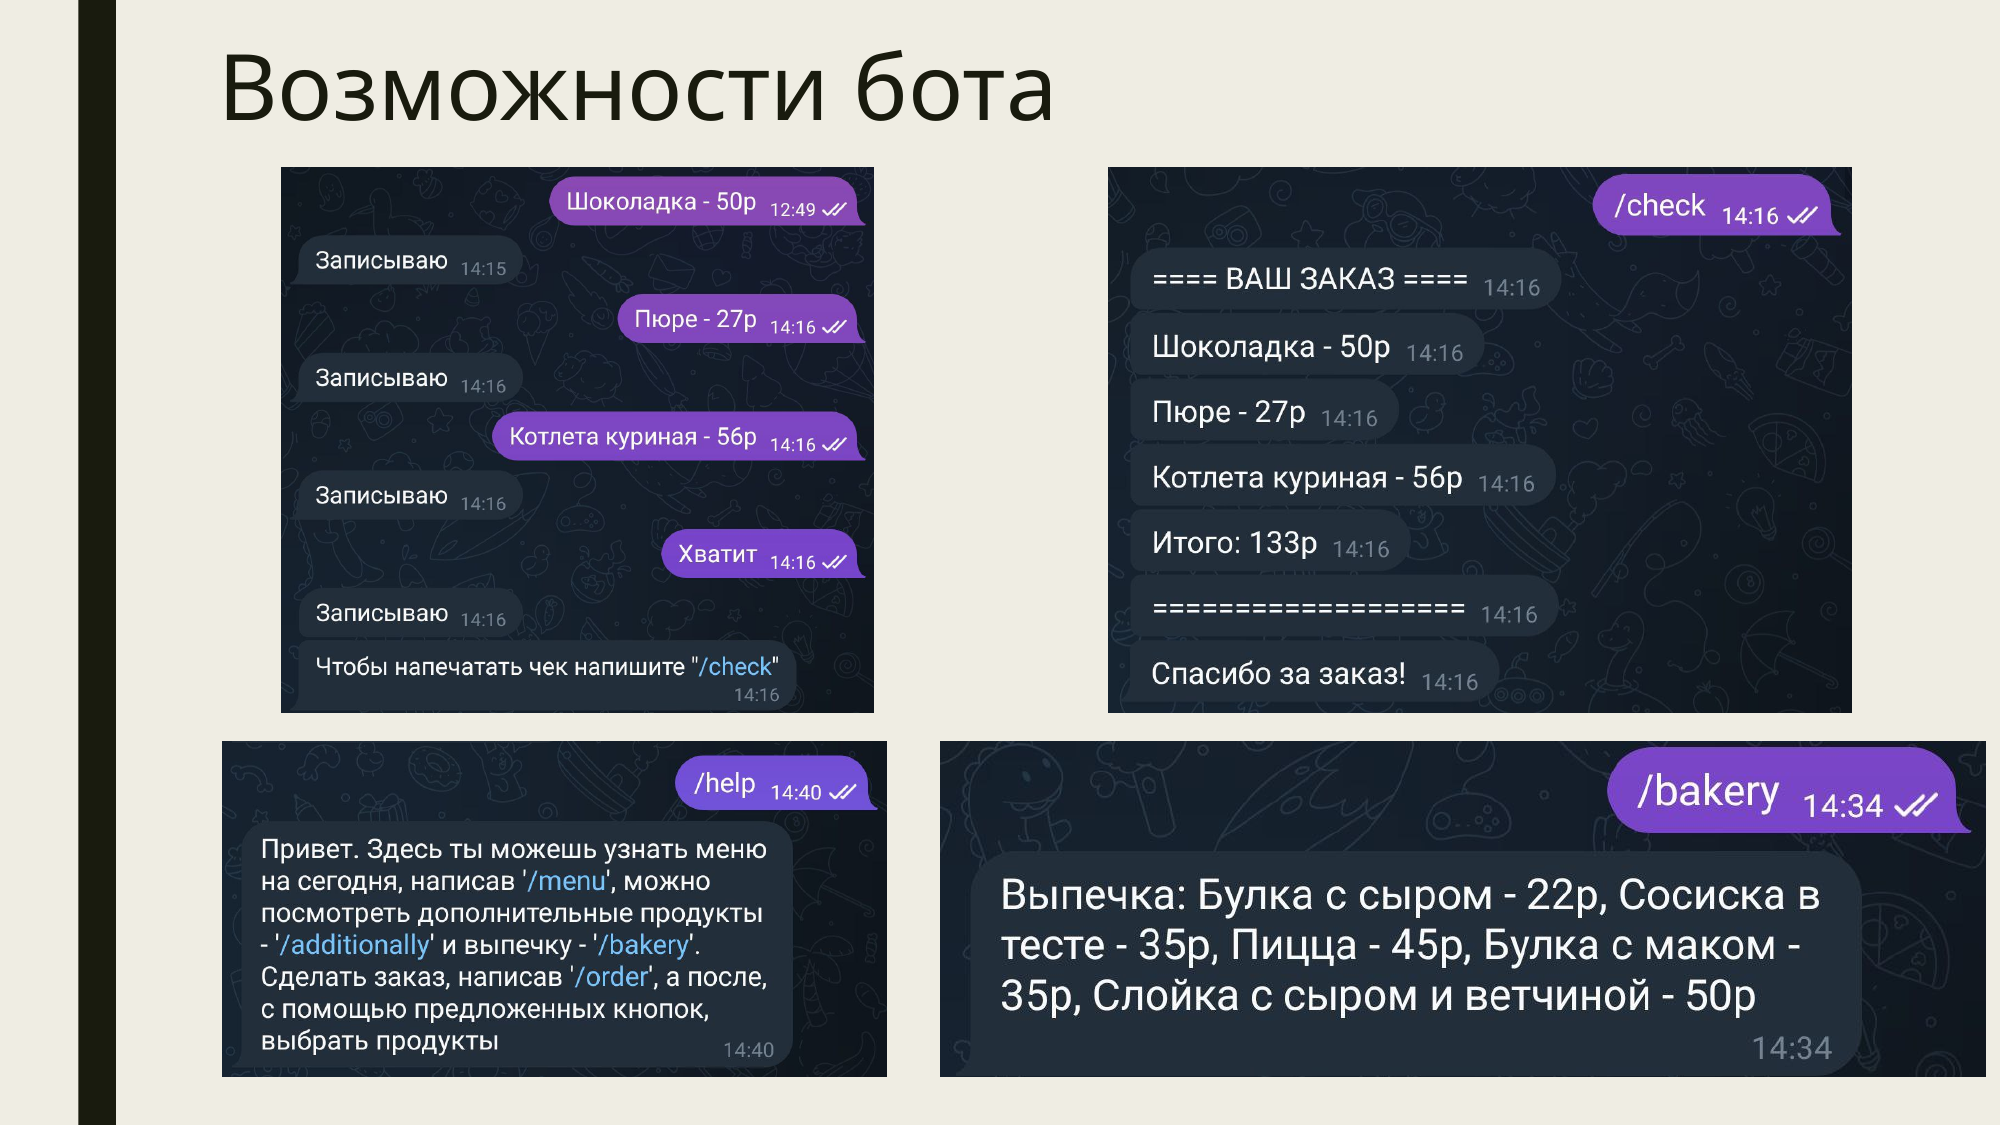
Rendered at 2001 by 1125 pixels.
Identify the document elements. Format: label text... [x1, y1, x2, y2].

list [281, 167, 874, 713]
picture [1108, 167, 1852, 713]
picture [222, 740, 887, 1078]
picture [940, 740, 1986, 1078]
title Возможности бота [203, 34, 1779, 168]
